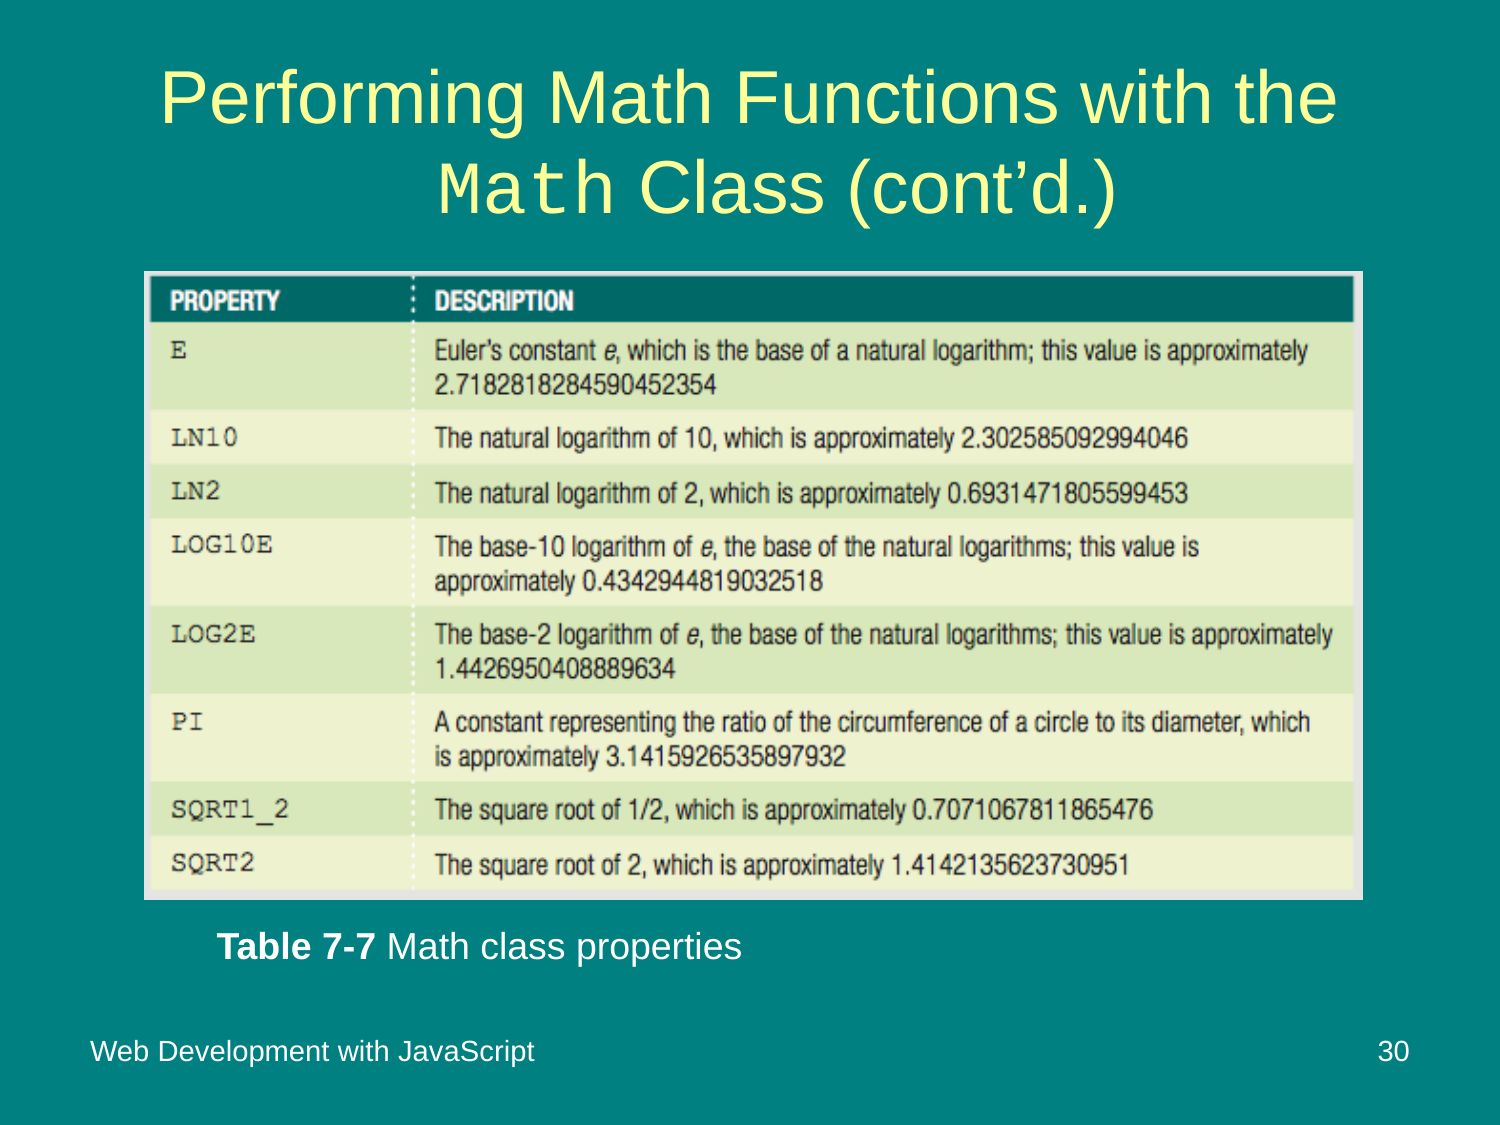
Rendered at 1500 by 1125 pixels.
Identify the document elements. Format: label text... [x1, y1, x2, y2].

text_box Performing Math Functions with the Math Class (cont’d.) [74, 45, 1425, 233]
text_box Table 7-7 Math class properties [201, 914, 758, 975]
footer Web Development with JavaScript [74, 1024, 988, 1103]
slide_number 30 [1074, 1024, 1426, 1103]
picture [144, 270, 1363, 901]
